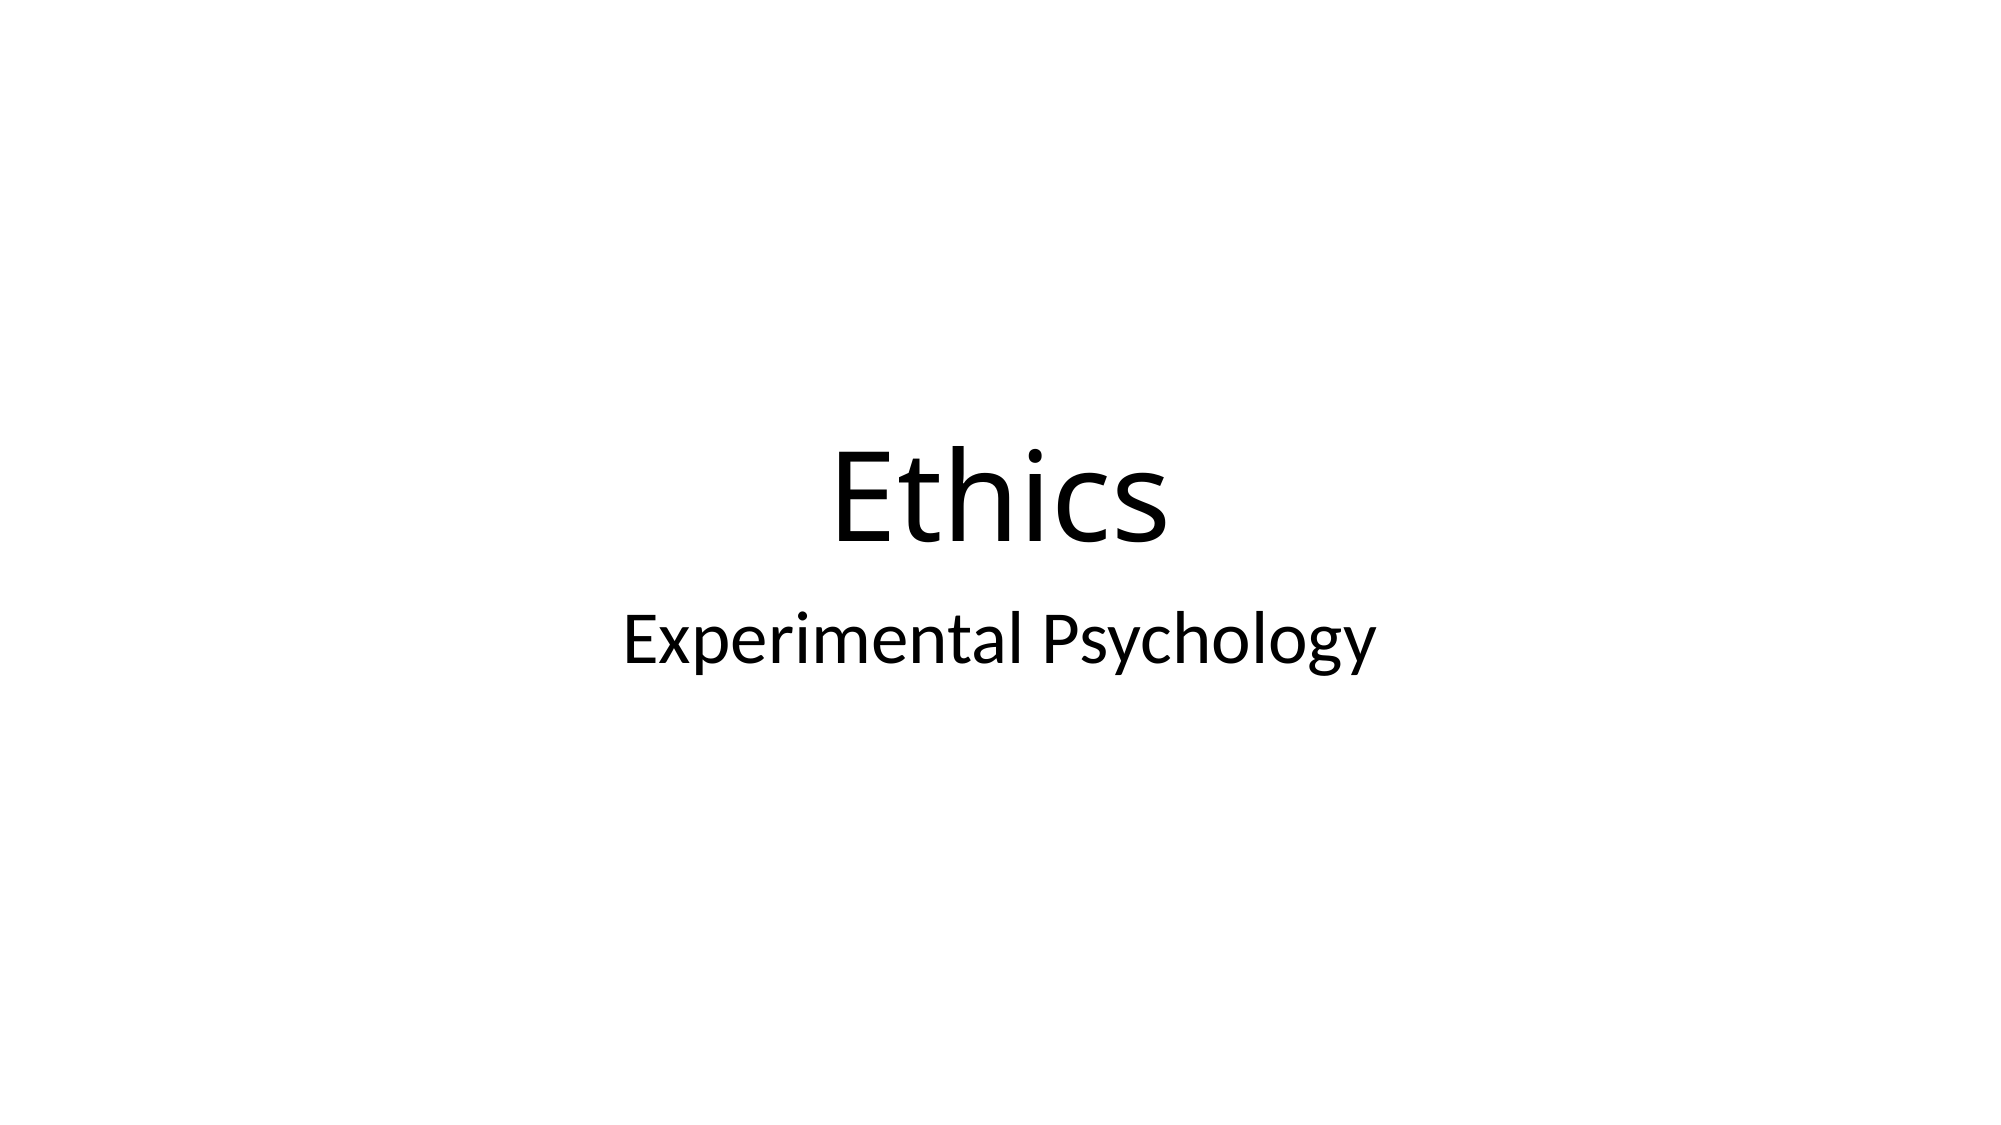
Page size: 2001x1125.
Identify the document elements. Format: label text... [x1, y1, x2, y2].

title Ethics [249, 184, 1750, 576]
subtitle Experimental Psychology [249, 590, 1750, 863]
